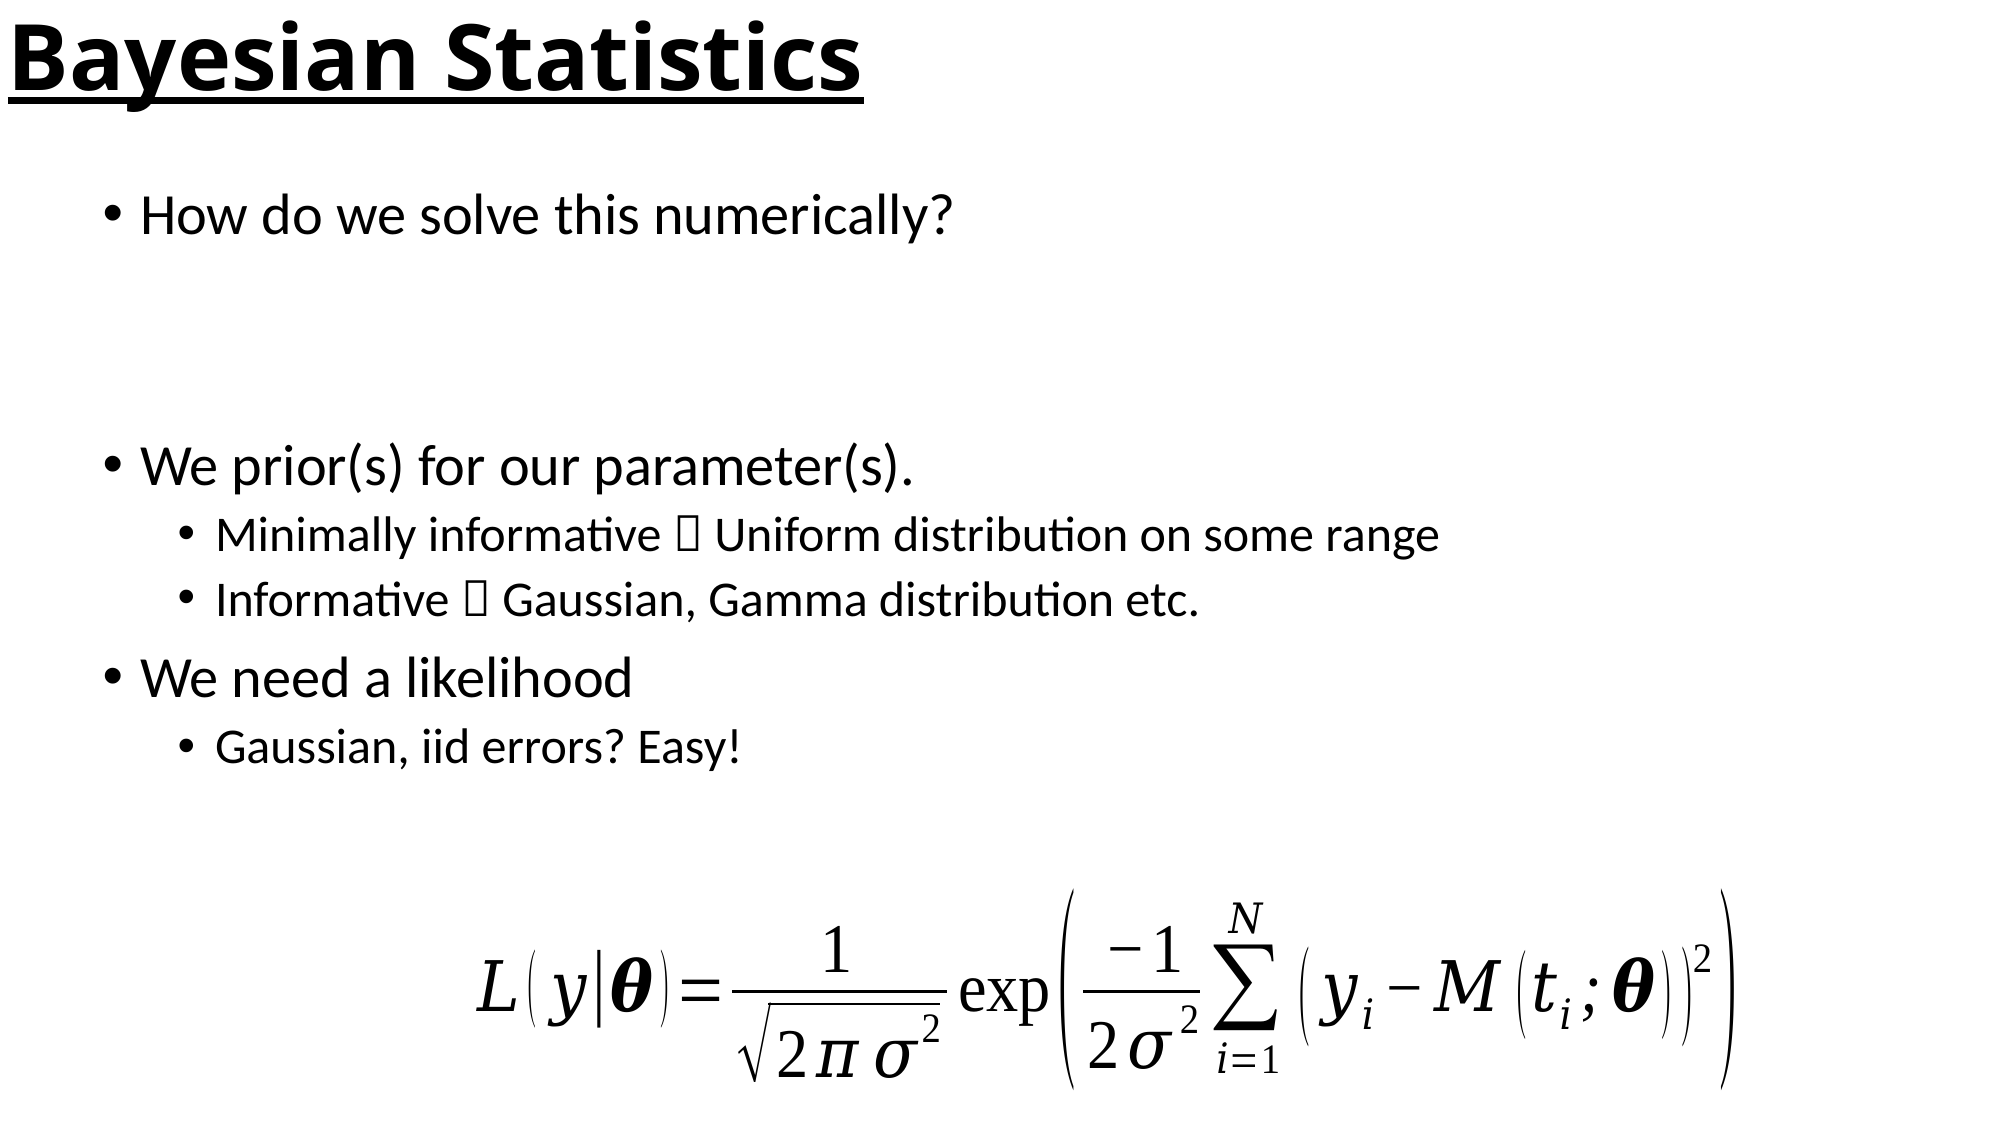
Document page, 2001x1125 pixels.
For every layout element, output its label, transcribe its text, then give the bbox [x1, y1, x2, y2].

text_box Bayesian Statistics [0, 0, 955, 122]
